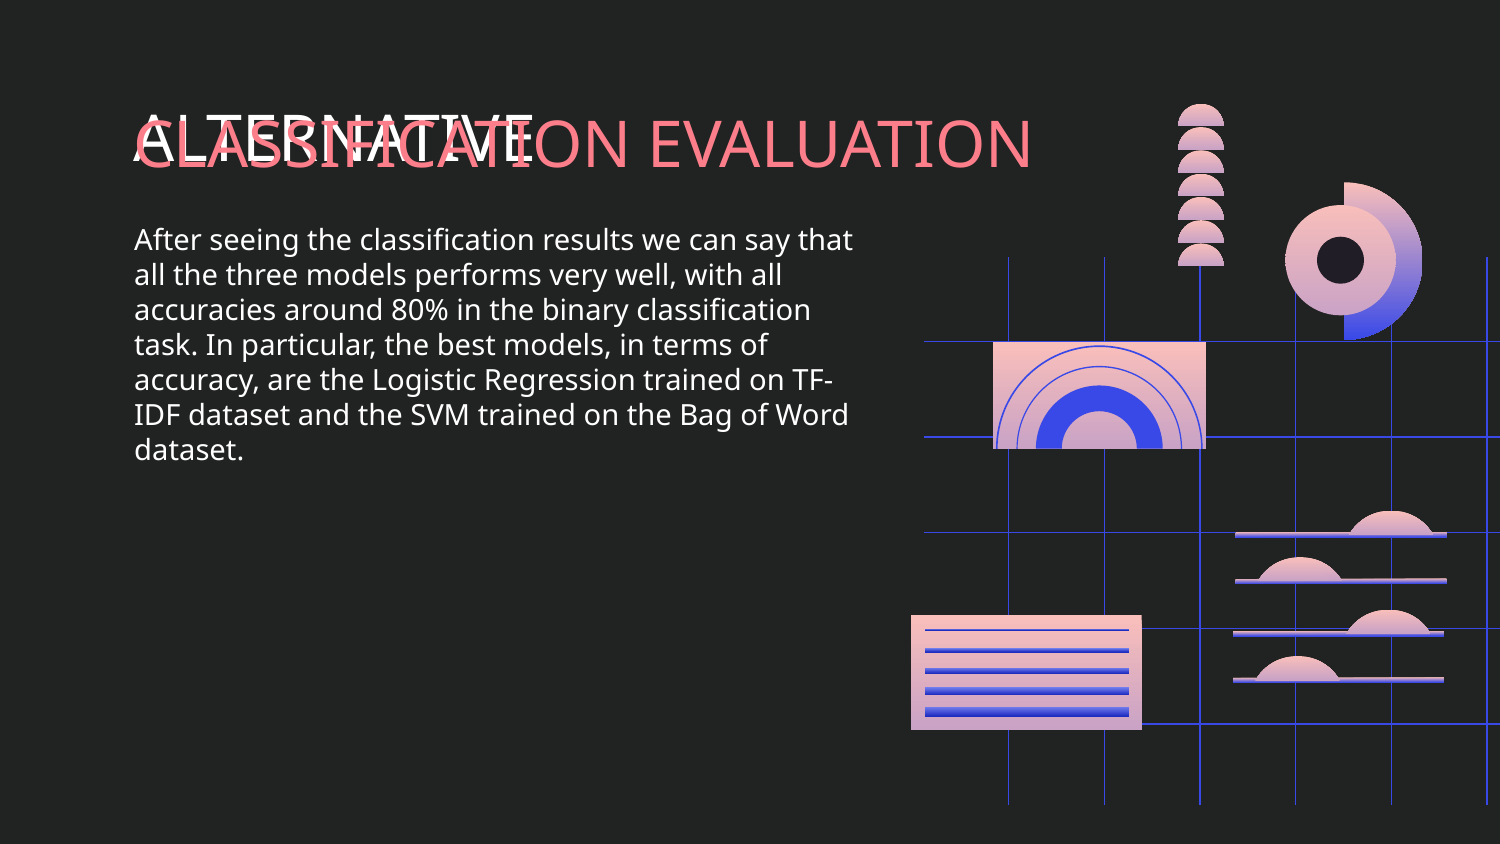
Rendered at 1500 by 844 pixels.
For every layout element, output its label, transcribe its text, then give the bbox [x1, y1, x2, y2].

title CLASSIFICATION EVALUATION [118, 88, 1382, 183]
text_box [910, 614, 1142, 731]
list After seeing the classification results we can say that all the three models performs very well, with all accuracies around 80% in the binary classification task. In particular, the best models, in terms of accuracy, are the Logistic Regression trained on TF-IDF dataset and the SVM trained on the Bag of Word dataset. [119, 206, 888, 756]
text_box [992, 341, 1207, 449]
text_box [1178, 103, 1224, 267]
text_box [923, 256, 1500, 805]
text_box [1232, 510, 1447, 684]
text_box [1285, 181, 1423, 341]
